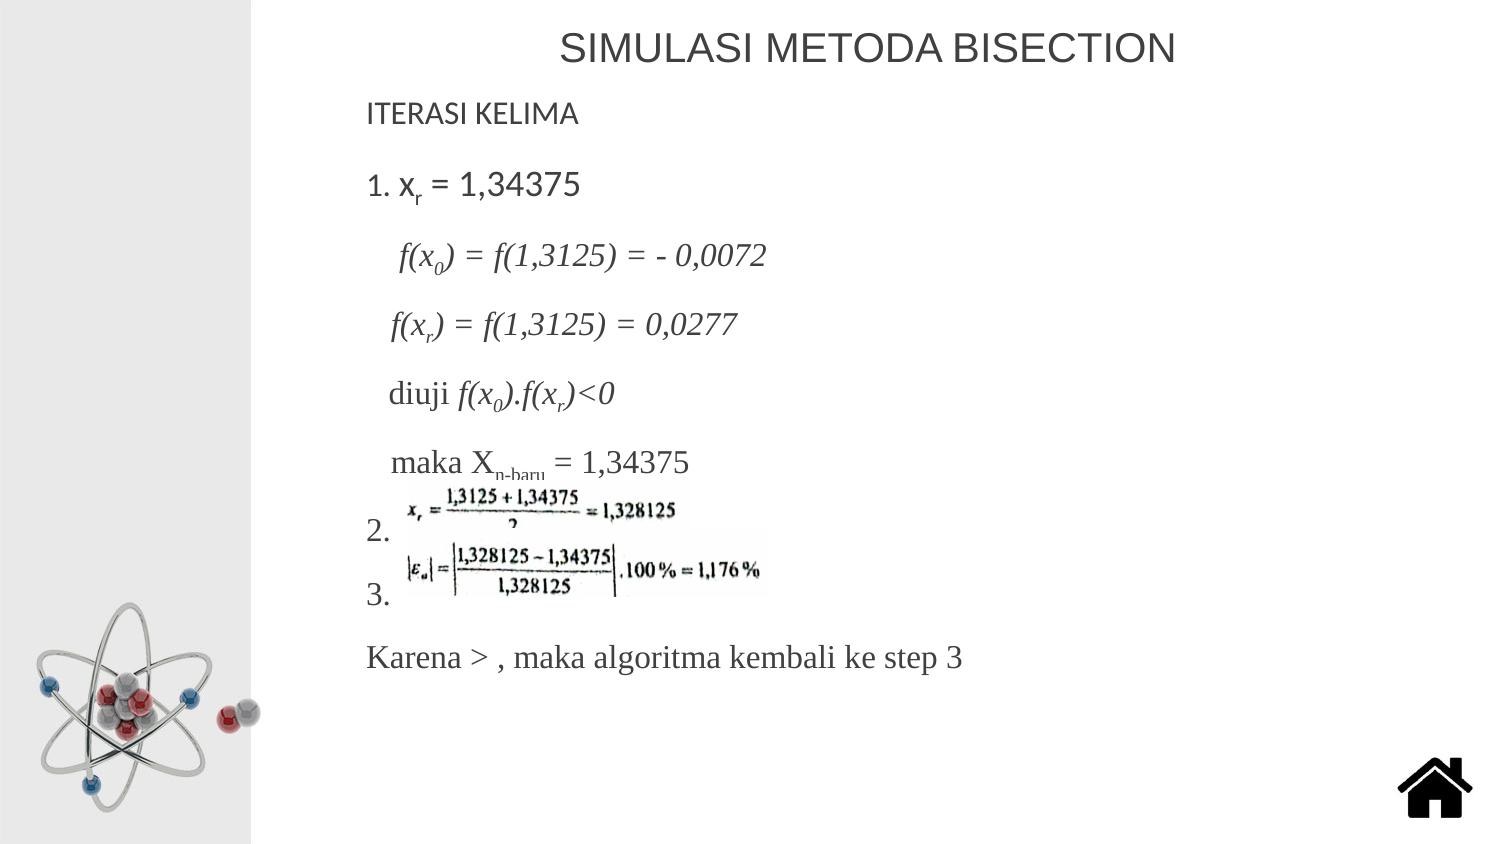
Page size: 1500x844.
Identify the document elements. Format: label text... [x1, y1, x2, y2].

picture [0, 0, 1500, 844]
list SIMULASI METODA BISECTION [301, 8, 1436, 84]
